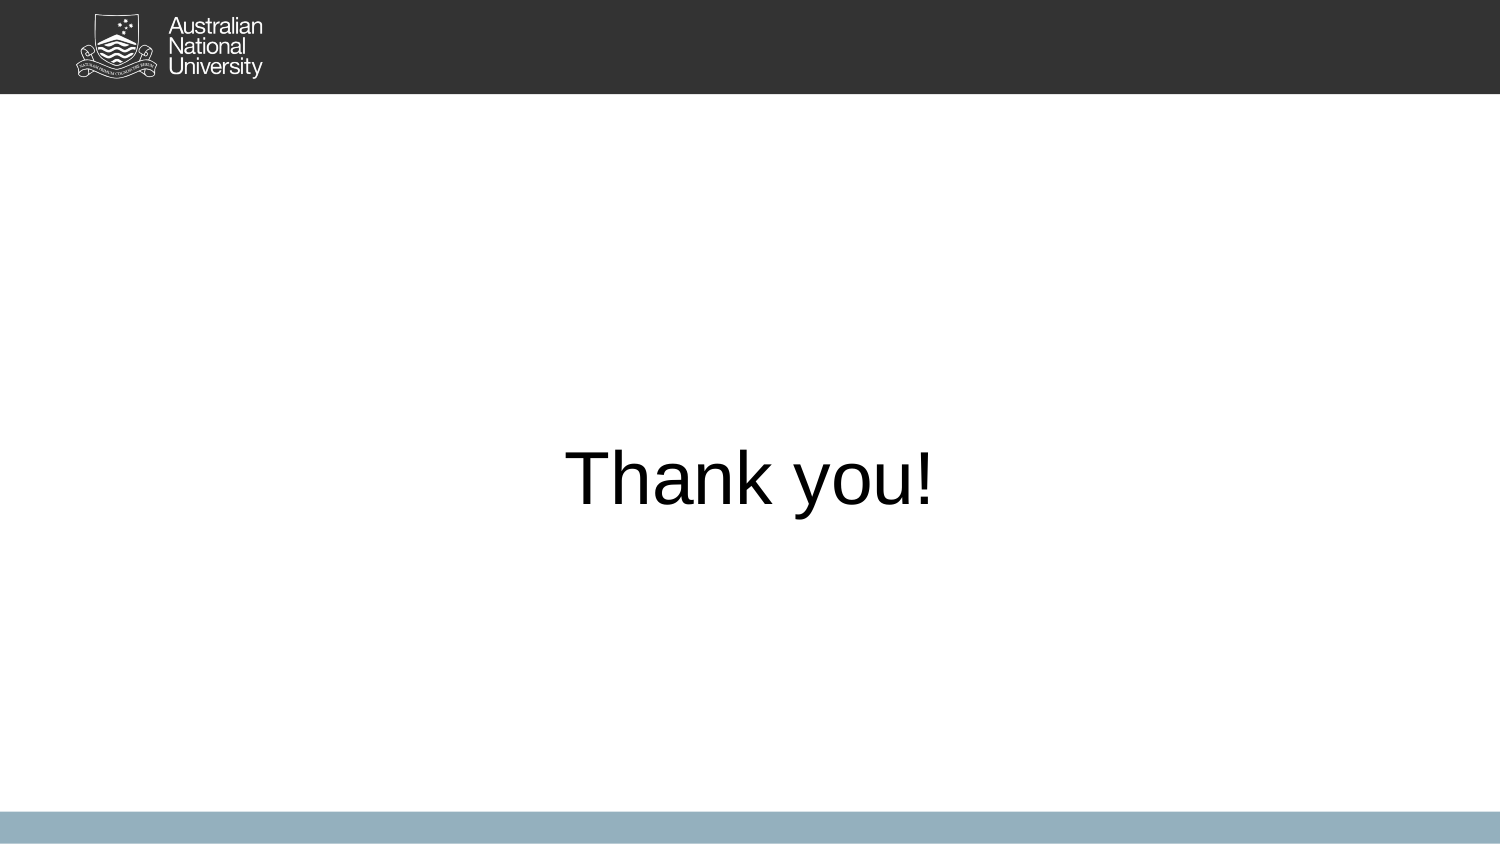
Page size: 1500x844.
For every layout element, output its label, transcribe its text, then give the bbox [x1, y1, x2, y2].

picture [76, 14, 263, 79]
list Thank you! [75, 235, 1425, 754]
